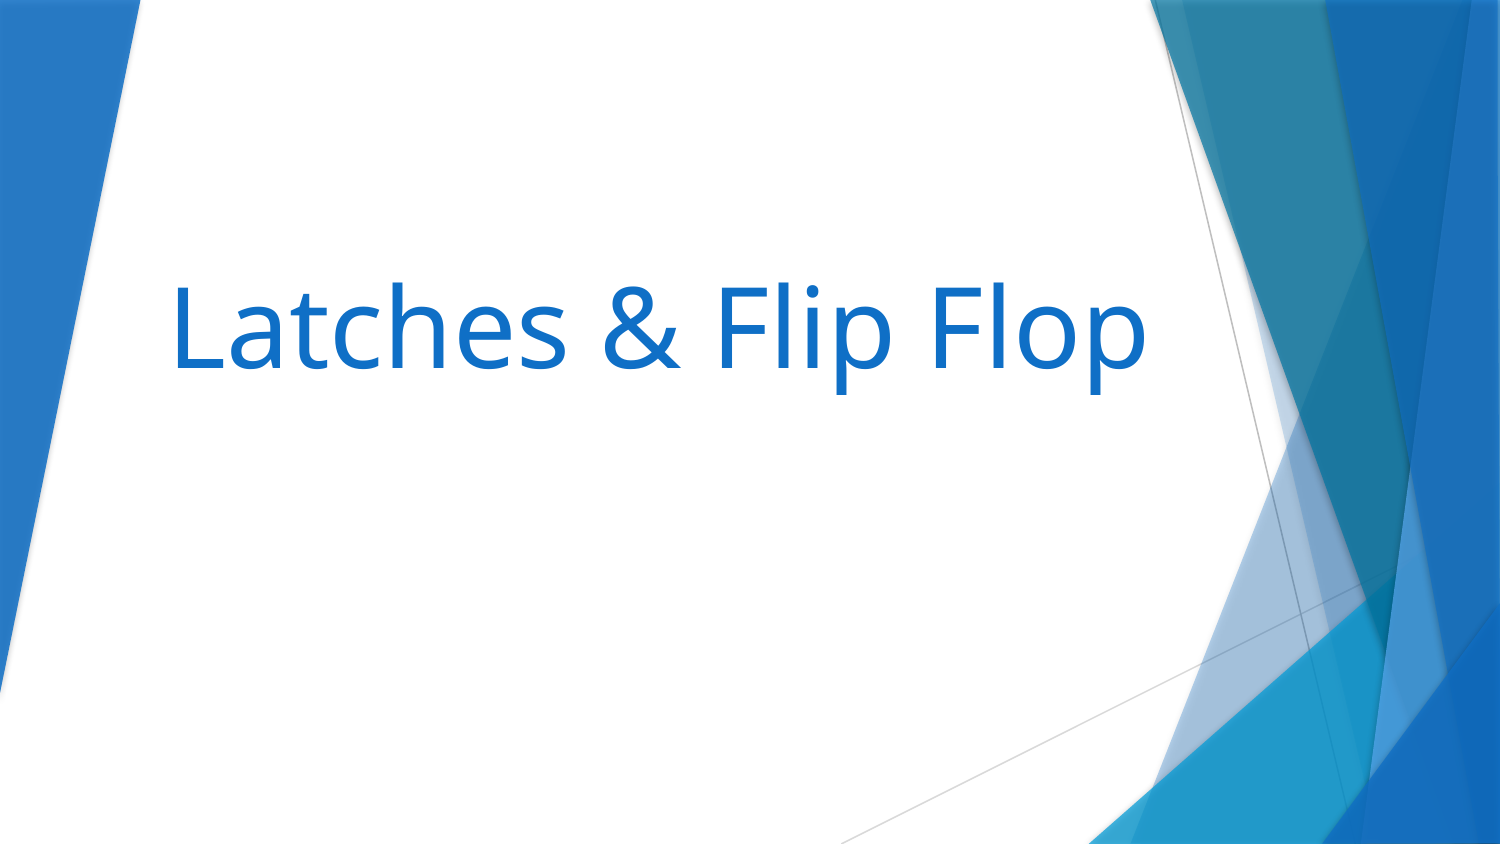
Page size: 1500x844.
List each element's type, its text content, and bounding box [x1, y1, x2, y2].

title Latches & Flip Flop [62, 196, 1163, 397]
